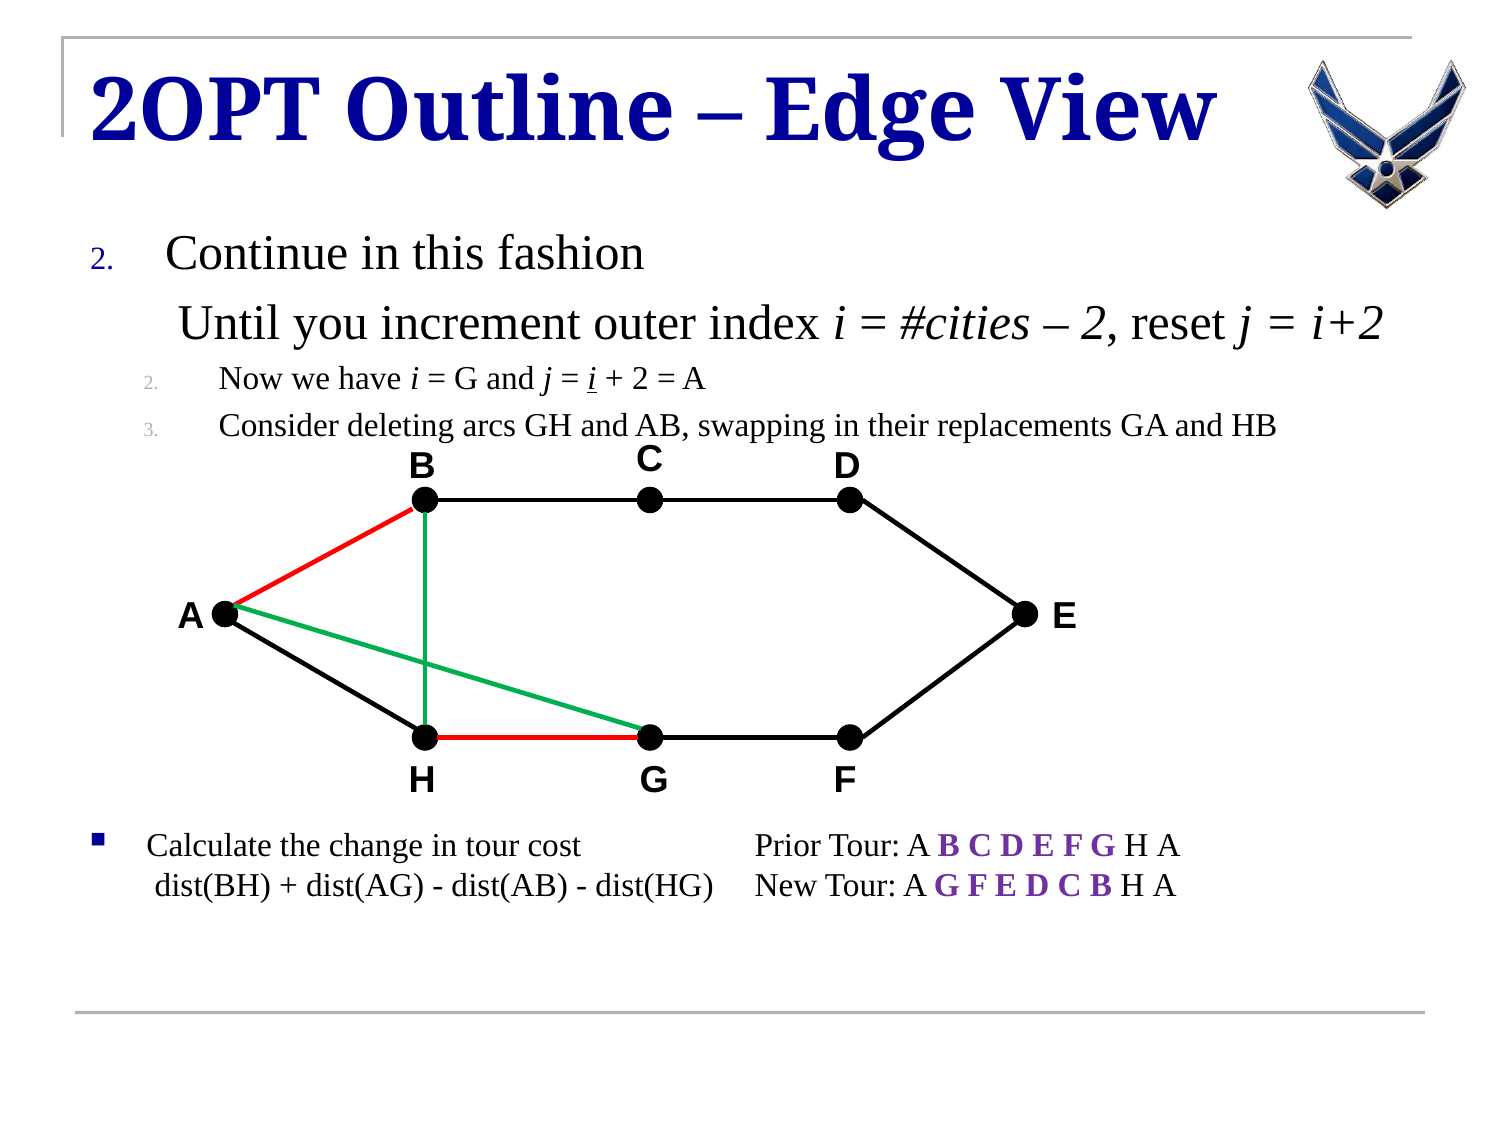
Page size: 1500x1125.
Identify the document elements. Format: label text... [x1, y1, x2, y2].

picture [1425, 49, 1475, 217]
text_box C [621, 426, 684, 487]
text_box [1012, 601, 1037, 627]
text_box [233, 508, 413, 605]
text_box [837, 494, 863, 513]
text_box [225, 601, 233, 627]
text_box G [624, 747, 688, 807]
text_box [637, 487, 663, 513]
title 2OPT Outline – Edge View [75, 45, 1425, 233]
text_box [412, 729, 438, 747]
text_box B [393, 433, 457, 494]
text_box E [1037, 583, 1100, 644]
text_box F [818, 747, 882, 807]
text_box [412, 494, 438, 513]
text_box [233, 605, 642, 729]
text_box [837, 725, 863, 747]
text_box H [393, 747, 457, 807]
text_box A [162, 583, 225, 644]
text_box D [818, 433, 882, 494]
text_box [637, 725, 663, 747]
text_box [862, 622, 1017, 738]
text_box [862, 499, 1017, 606]
